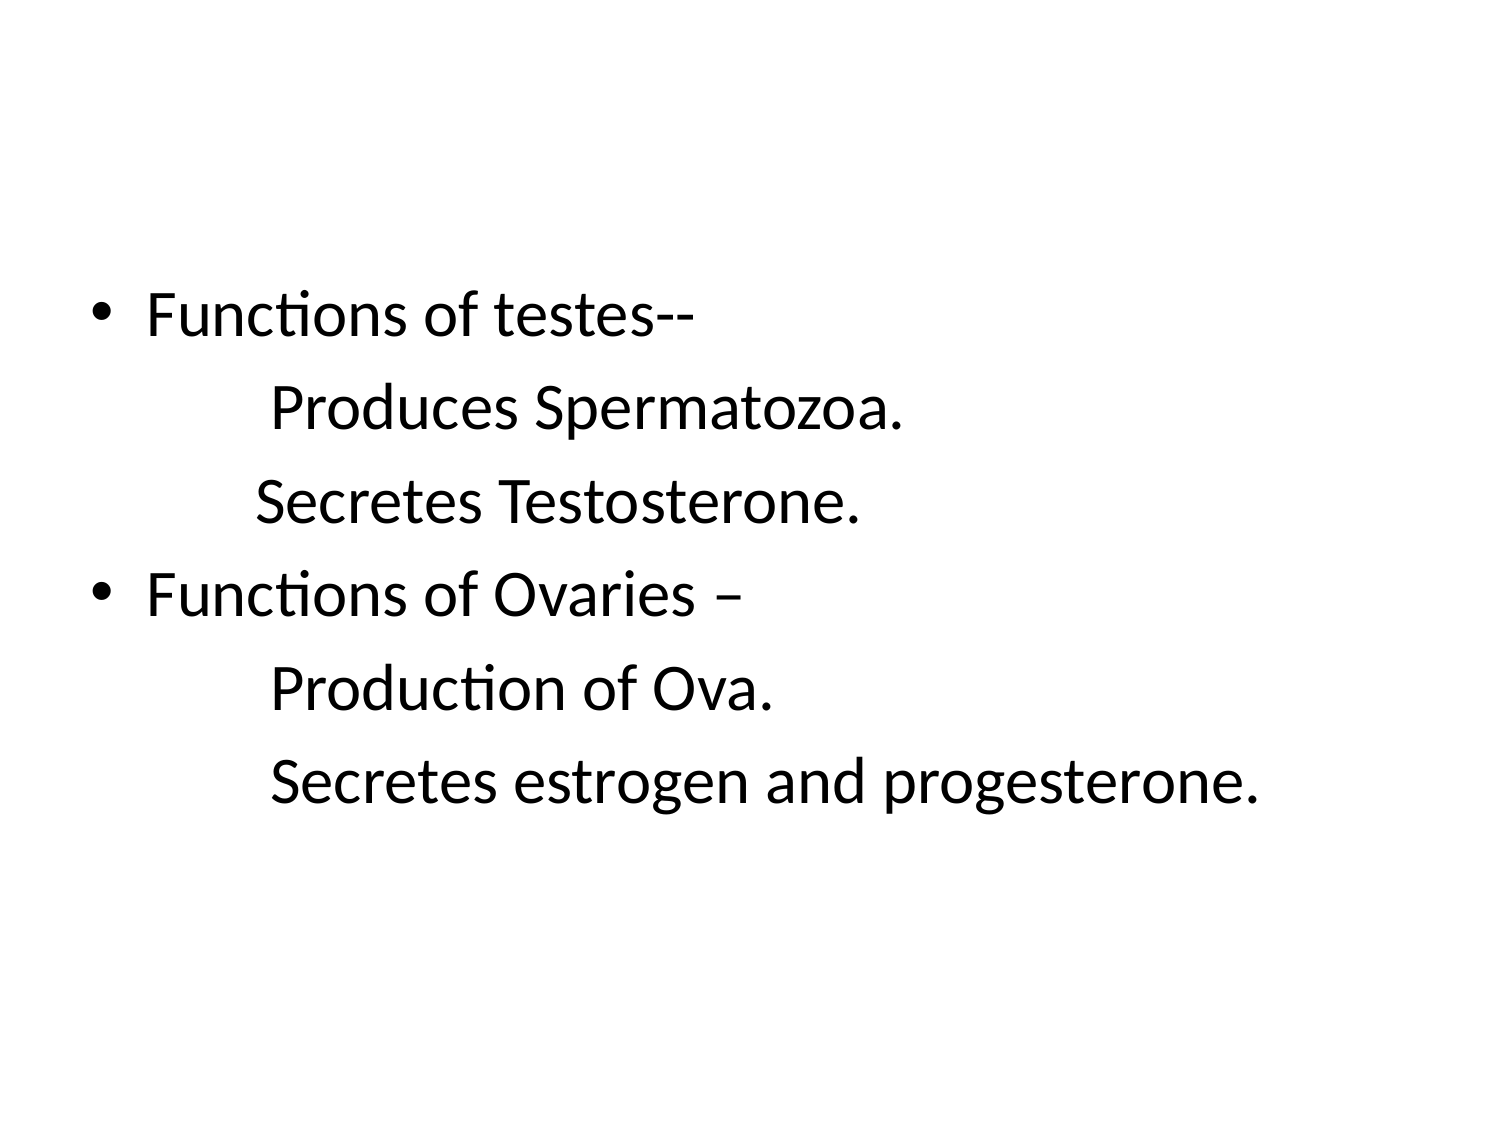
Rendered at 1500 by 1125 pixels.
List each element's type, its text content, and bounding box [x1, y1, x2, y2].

list Functions of testes-- Produces Spermatozoa. Secretes Testosterone. Functions of Ovaries – Production of Ova. Secretes estrogen and progesterone. [75, 262, 1425, 1005]
